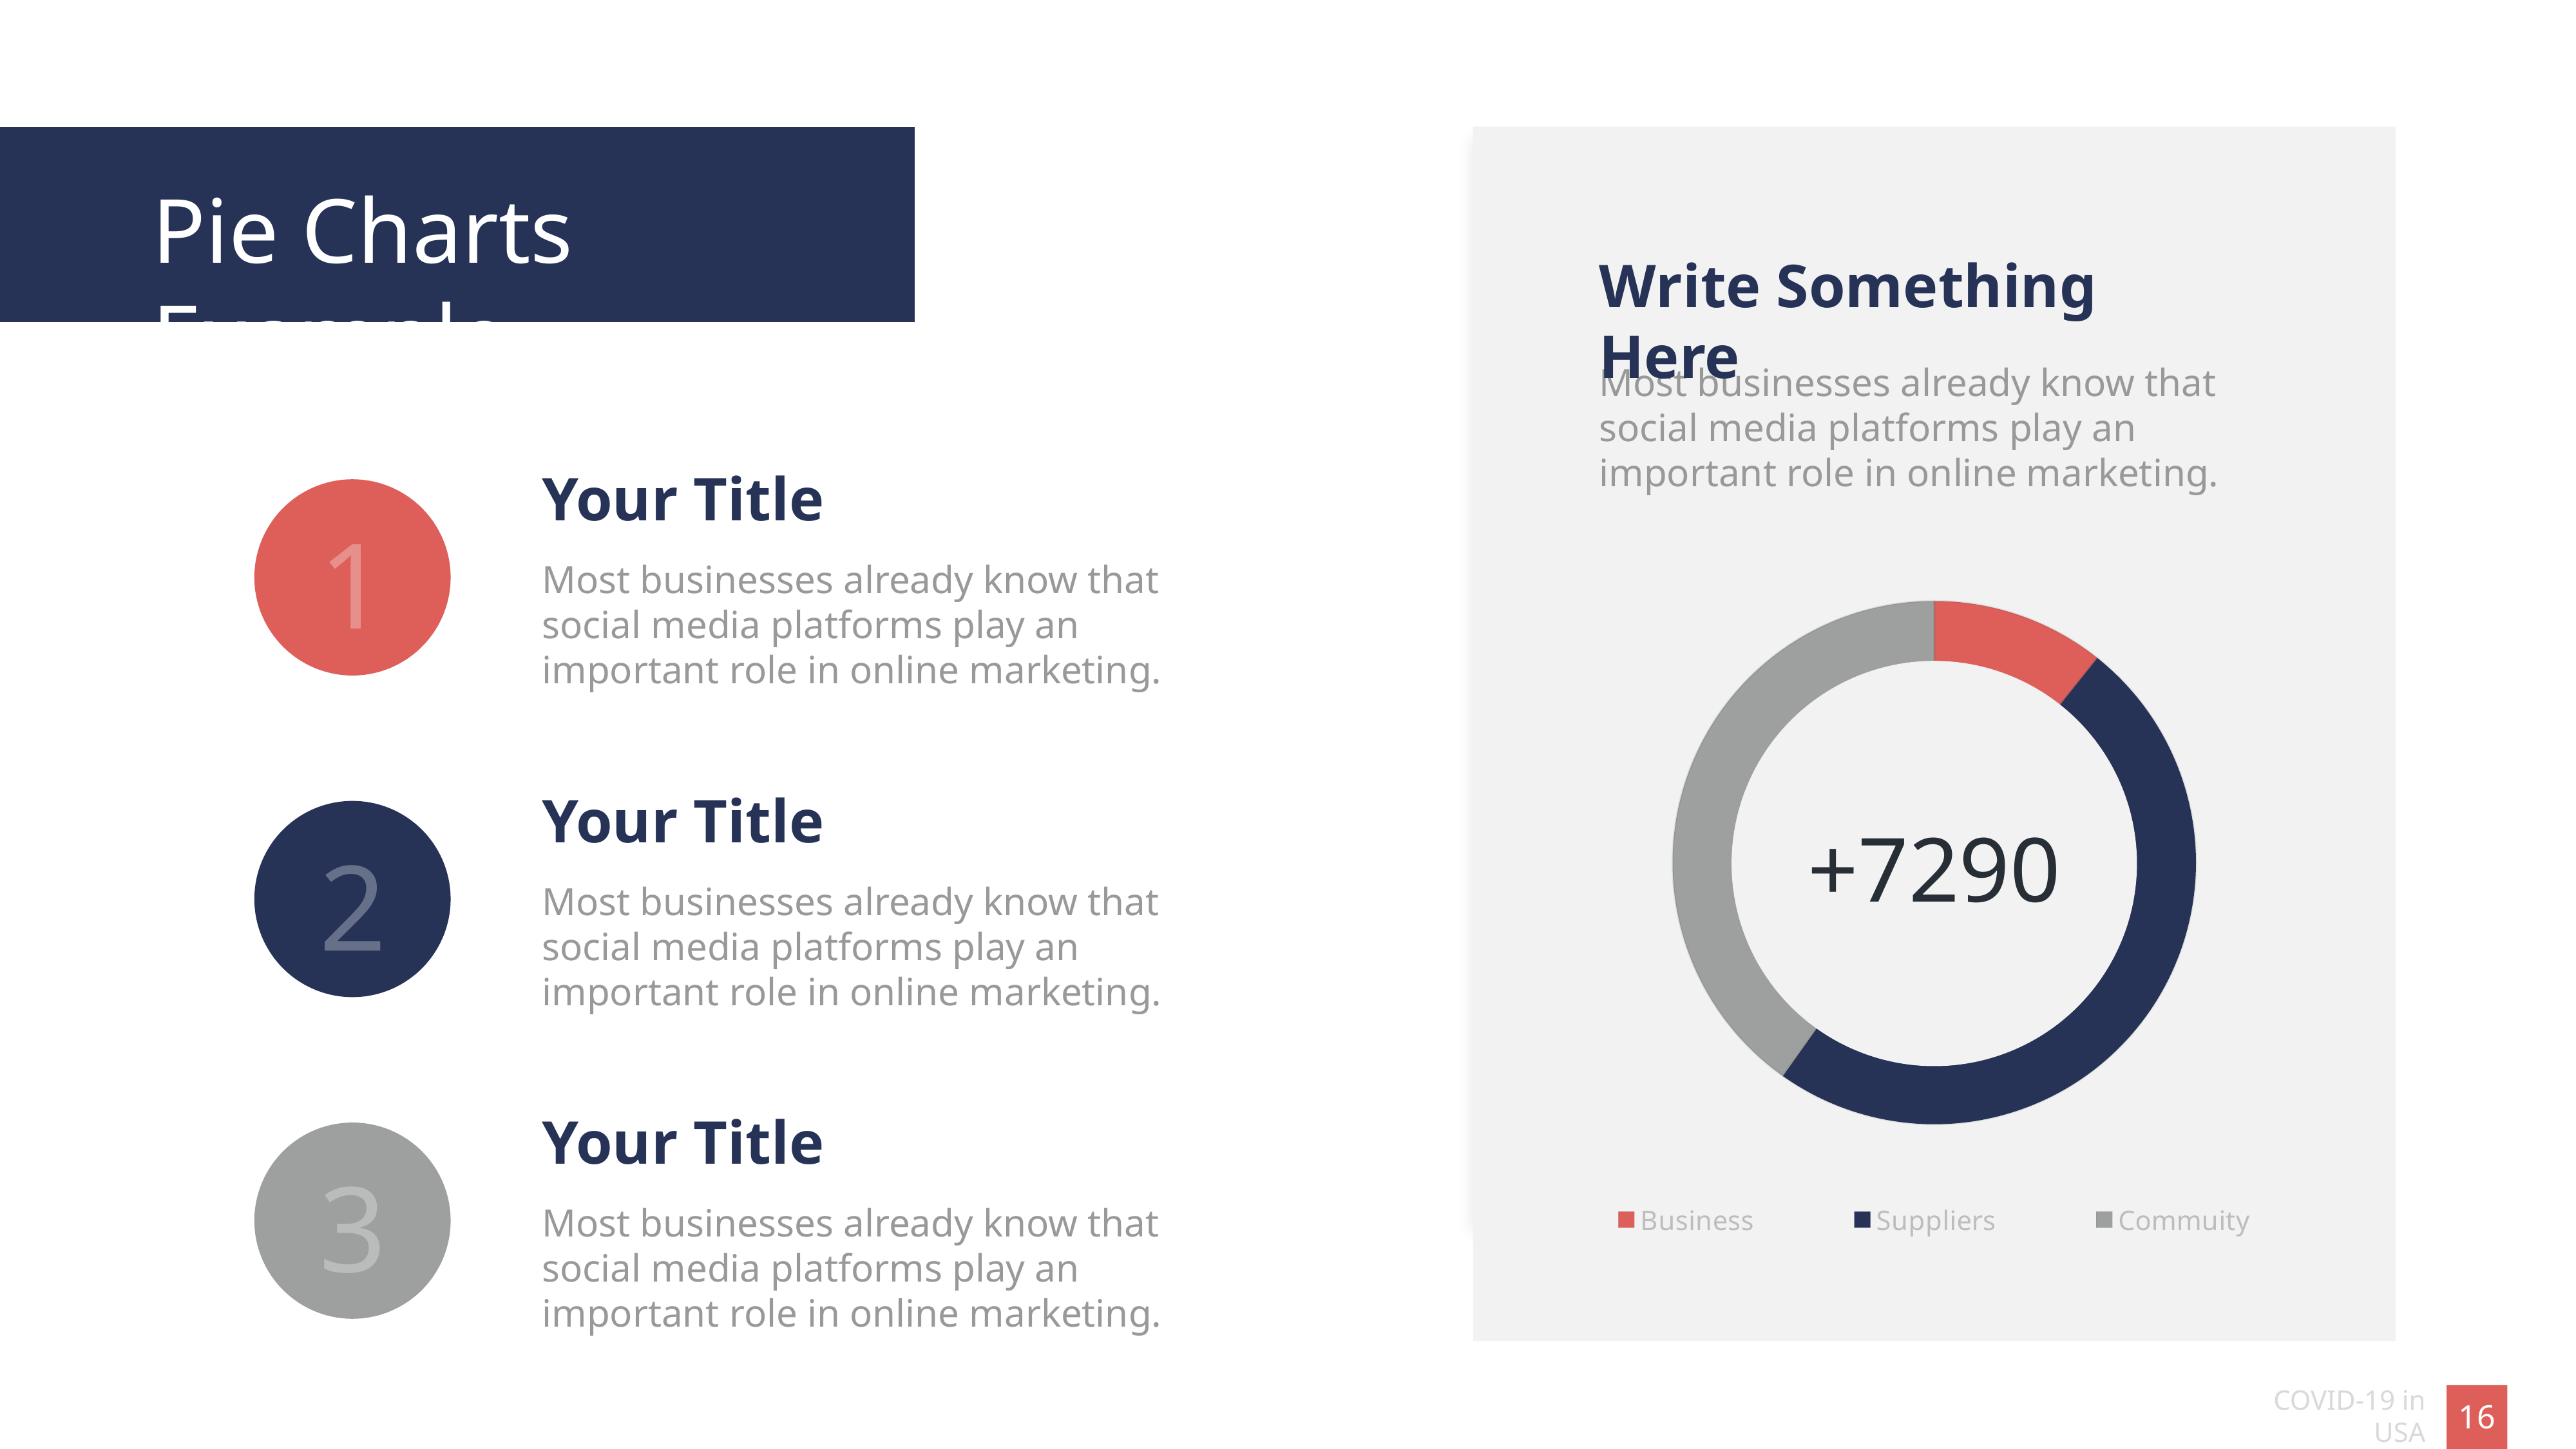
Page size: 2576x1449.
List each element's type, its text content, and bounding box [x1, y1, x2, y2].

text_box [0, 126, 946, 322]
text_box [220, 1100, 1222, 1341]
text_box Most businesses already know that social media platforms play an important role in online marketing. [532, 551, 1222, 696]
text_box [220, 479, 486, 676]
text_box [220, 779, 1222, 1019]
text_box Your Title [532, 457, 1222, 538]
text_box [1435, 126, 2433, 1341]
